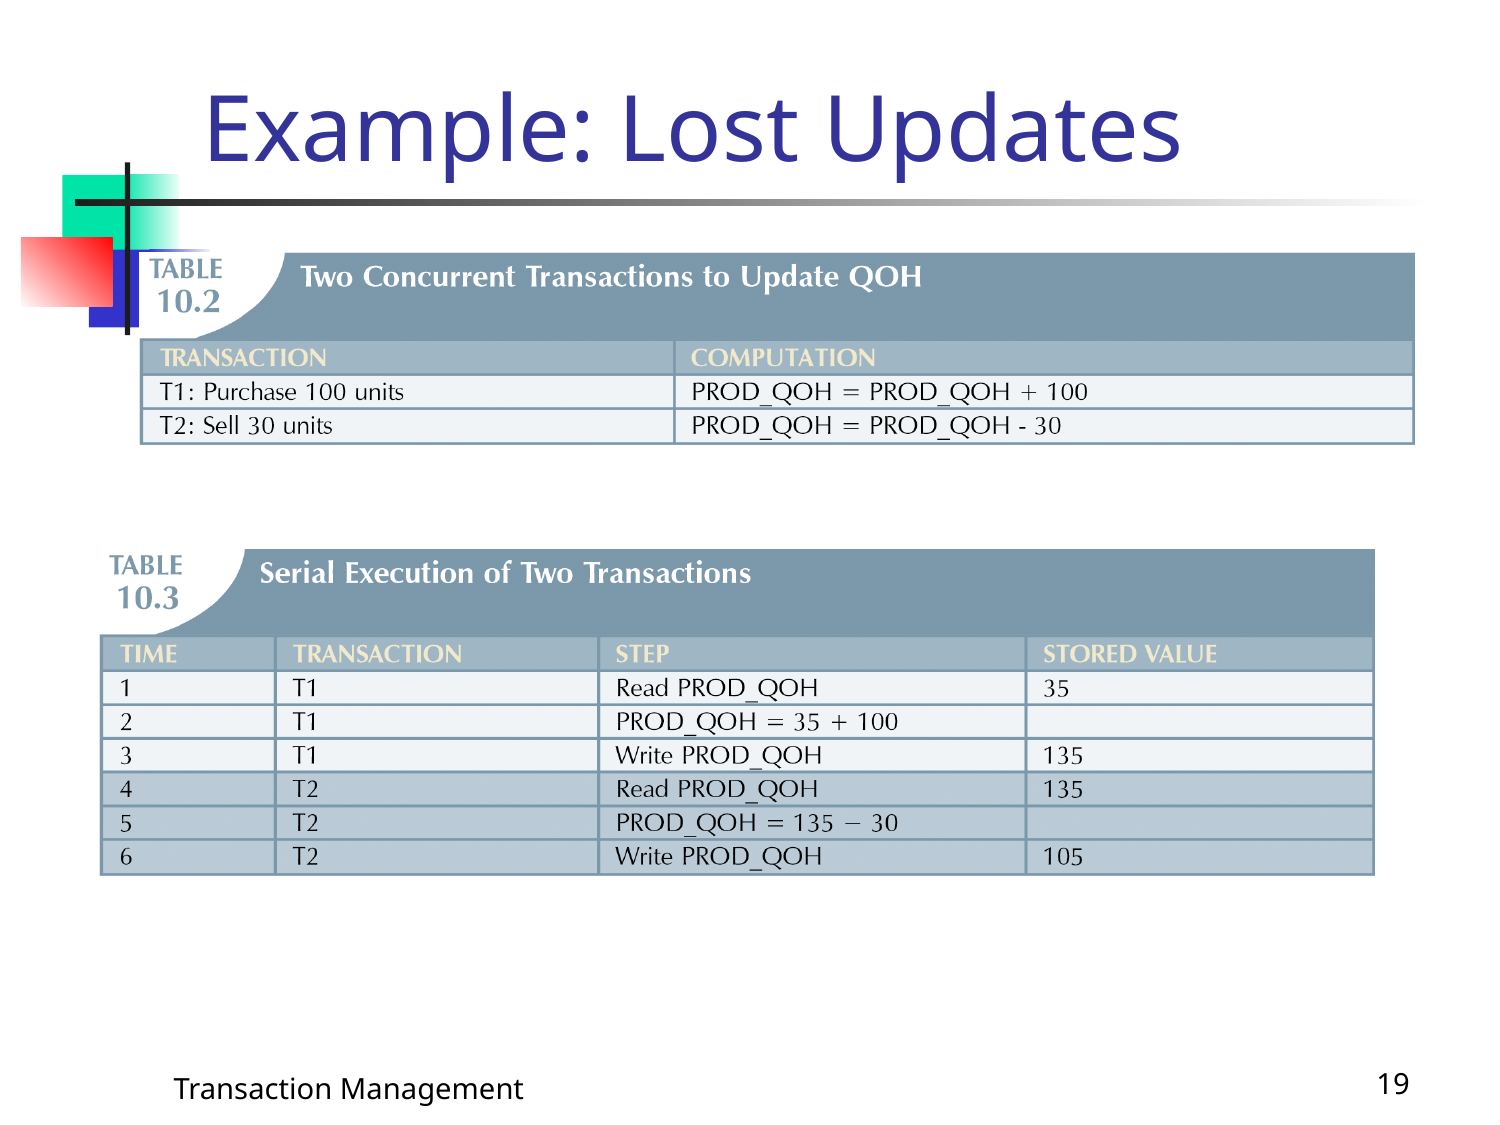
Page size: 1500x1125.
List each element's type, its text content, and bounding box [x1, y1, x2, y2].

title Example: Lost Updates [187, 0, 1467, 188]
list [139, 252, 1415, 445]
slide_number 19 [1112, 1037, 1426, 1113]
footer Transaction Management [158, 1037, 634, 1113]
picture [99, 549, 1376, 876]
